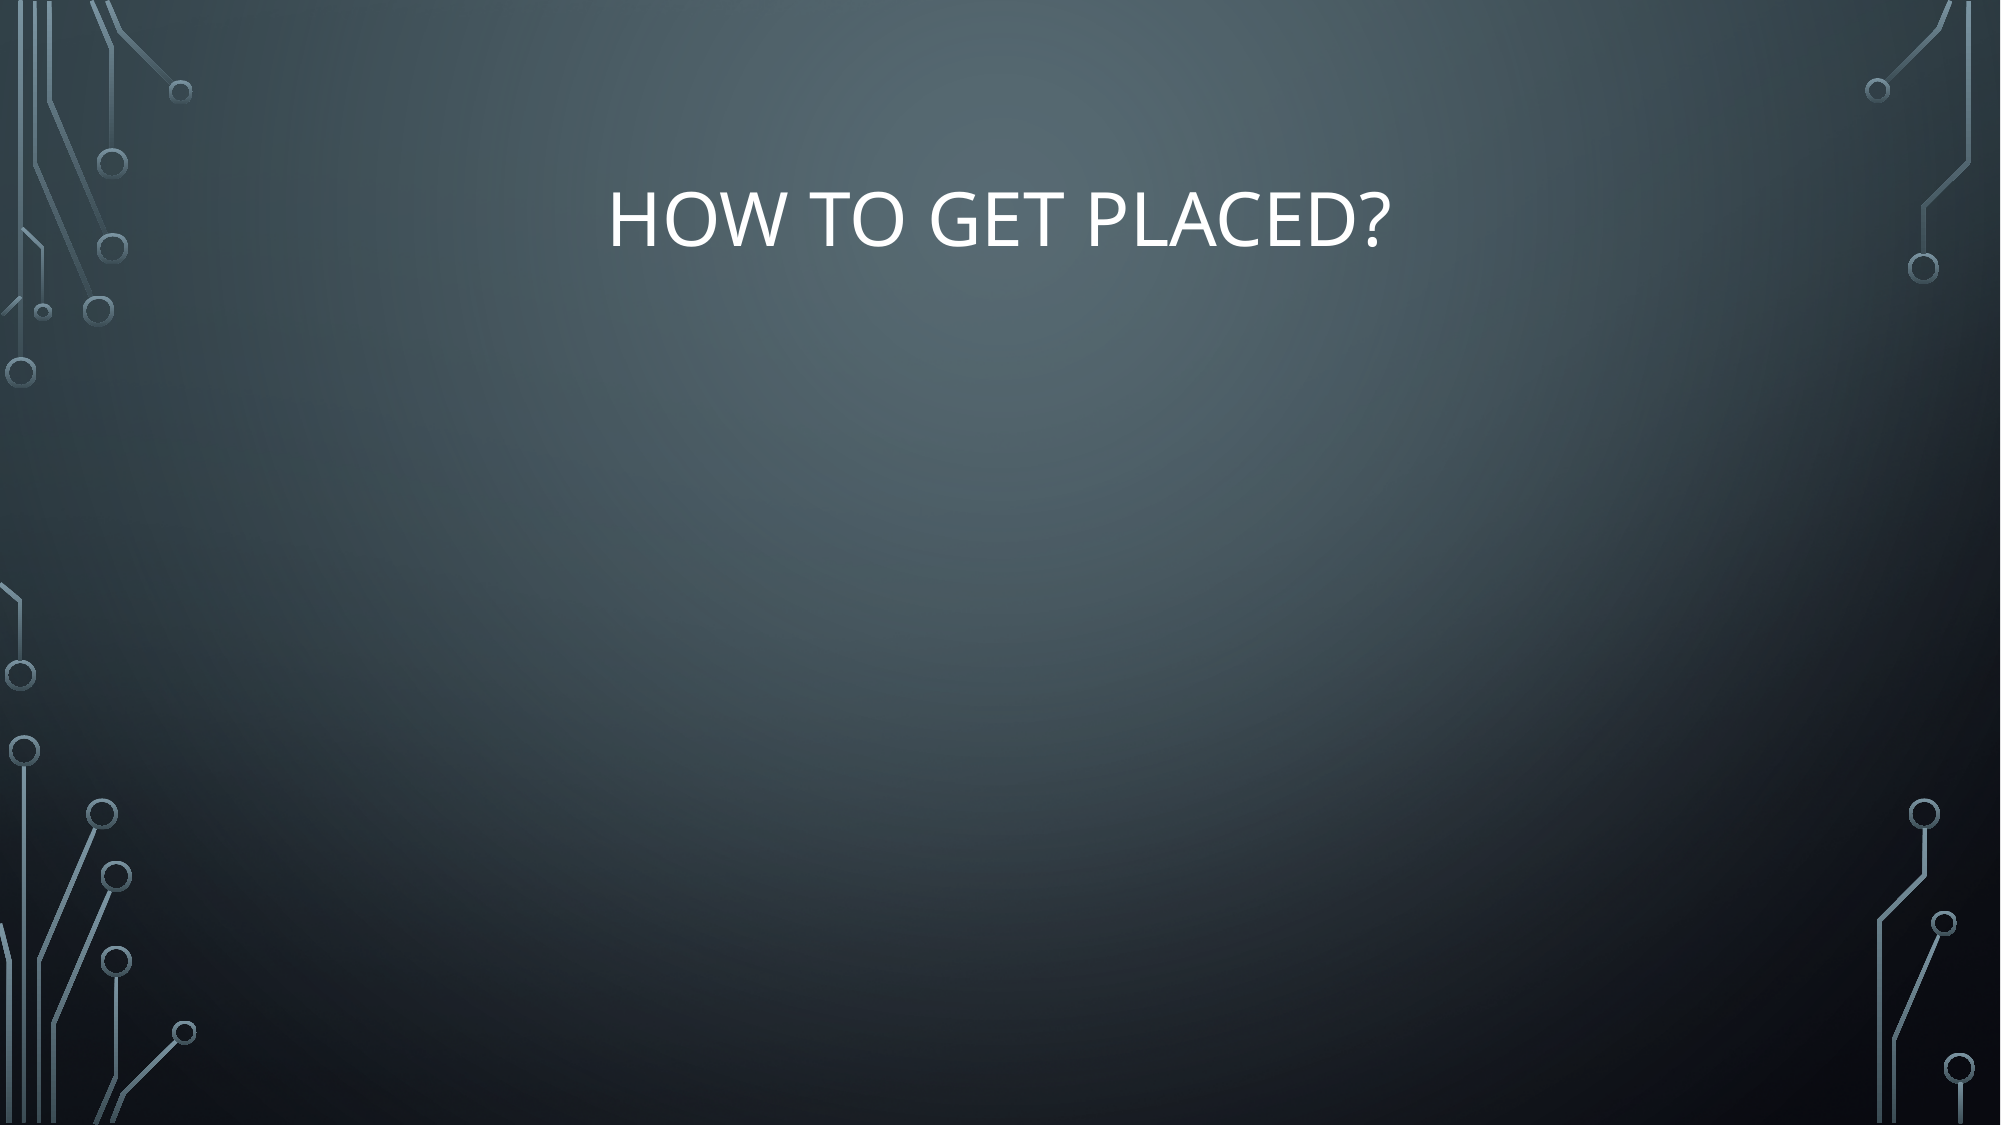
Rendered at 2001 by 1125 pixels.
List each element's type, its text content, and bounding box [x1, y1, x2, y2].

title How to get Placed? [187, 101, 1813, 344]
